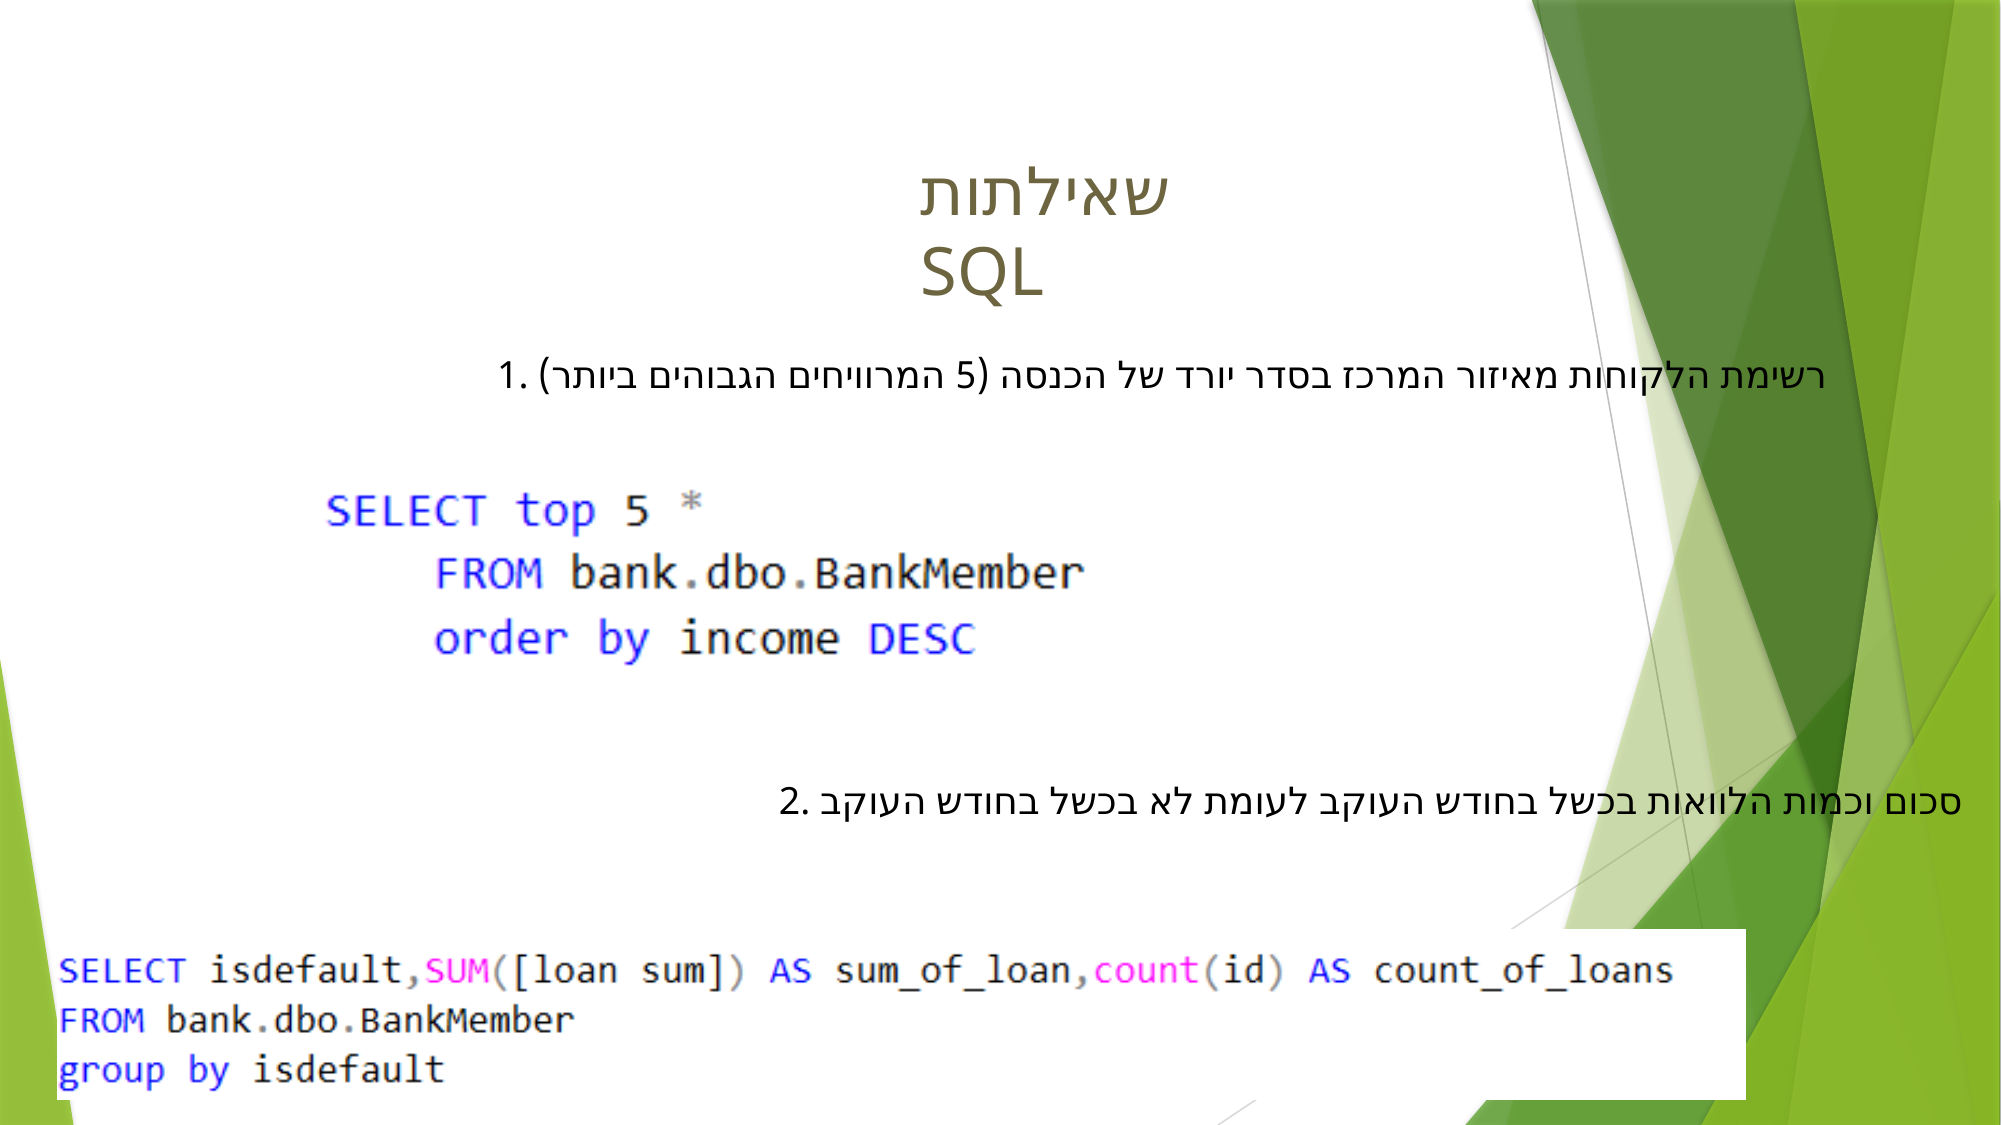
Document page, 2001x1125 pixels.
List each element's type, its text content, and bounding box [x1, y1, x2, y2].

picture [313, 442, 1131, 672]
text_box 2. סכום וכמות הלוואות בכשל בחודש העוקב לעומת לא בכשל בחודש העוקב [764, 769, 1979, 830]
picture [56, 929, 1746, 1101]
text_box שאילתות SQL [905, 141, 1315, 317]
text_box 1. רשימת הלקוחות מאיזור המרכז בסדר יורד של הכנסה (5 המרוויחים הגבוהים ביותר) [482, 343, 1843, 404]
